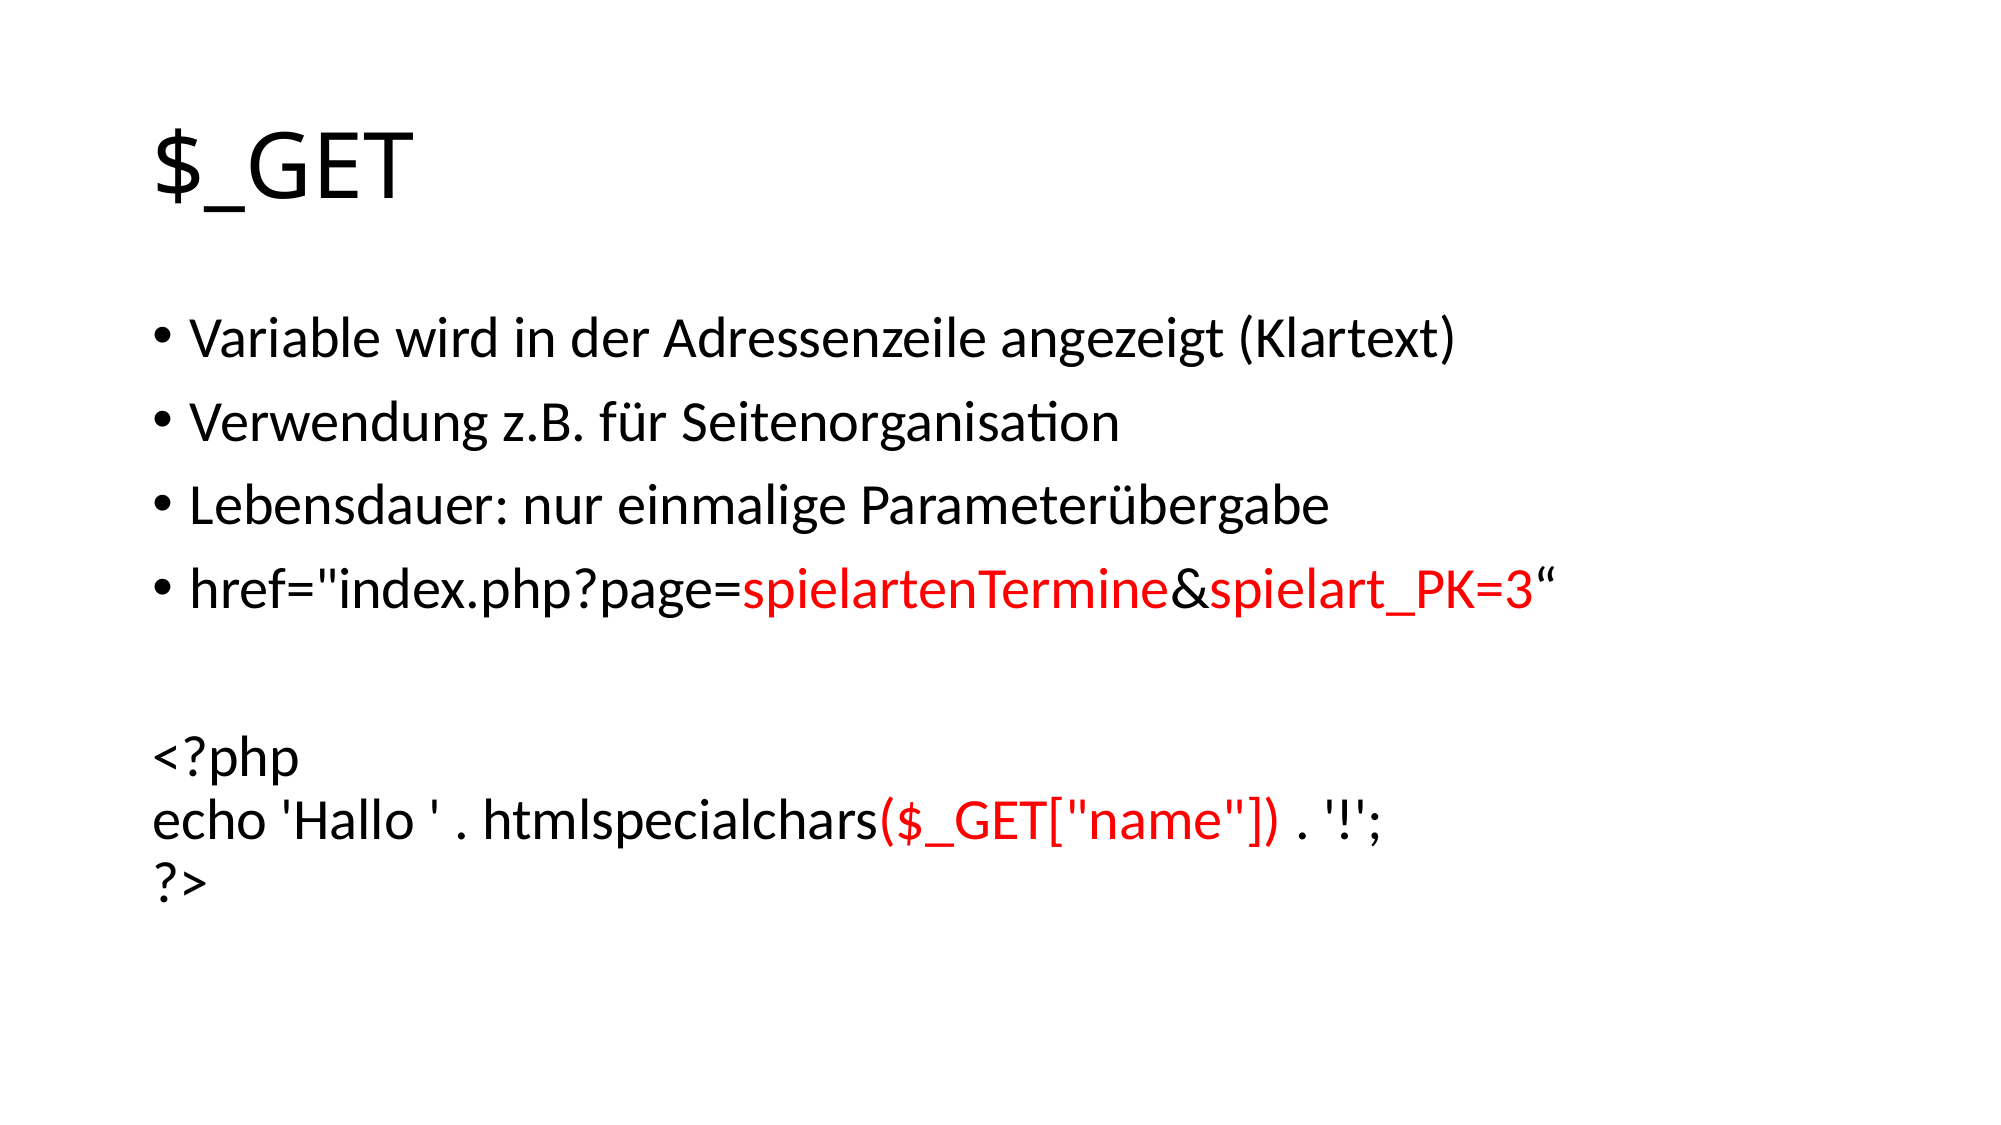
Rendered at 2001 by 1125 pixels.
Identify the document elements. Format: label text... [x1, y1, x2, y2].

list Variable wird in der Adressenzeile angezeigt (Klartext) Verwendung z.B. für Seitenorganisation Lebensdauer: nur einmalige Parameterübergabe href="index.php?page=spielartenTermine&spielart_PK=3“ <?php echo 'Hallo ' . htmlspecialchars($_GET["name"]) . '!'; ?> [137, 299, 1863, 1014]
title $_GET [137, 59, 1863, 278]
